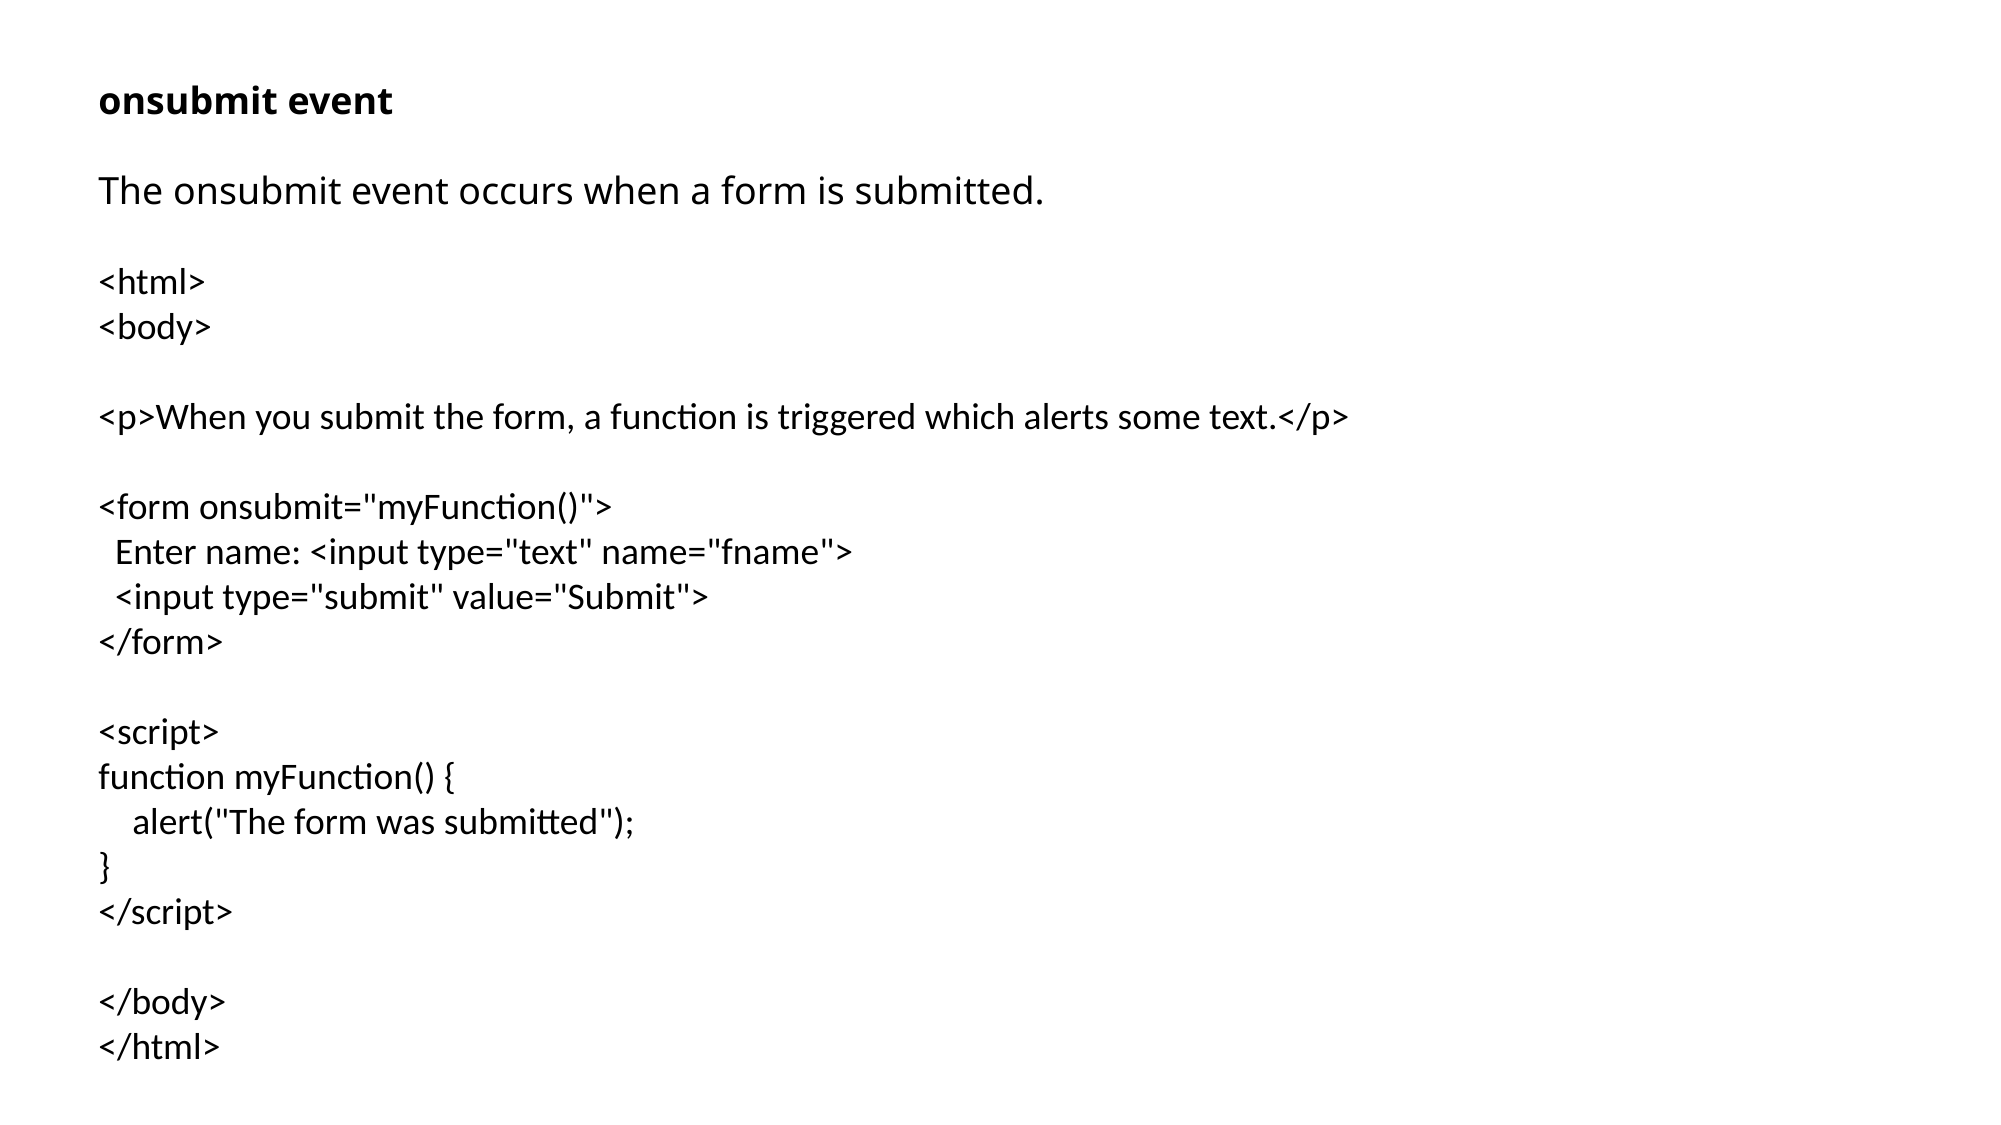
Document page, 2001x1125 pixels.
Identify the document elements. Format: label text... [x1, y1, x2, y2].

text_box onsubmit event The onsubmit event occurs when a form is submitted. <html> <body> <p>When you submit the form, a function is triggered which alerts some text.</p> <form onsubmit="myFunction()"> Enter name: <input type="text" name="fname"> <input type="submit" value="Submit"> </form> <script> function myFunction() { alert("The form was submitted"); } </script> </body> </html> [83, 69, 1756, 1075]
